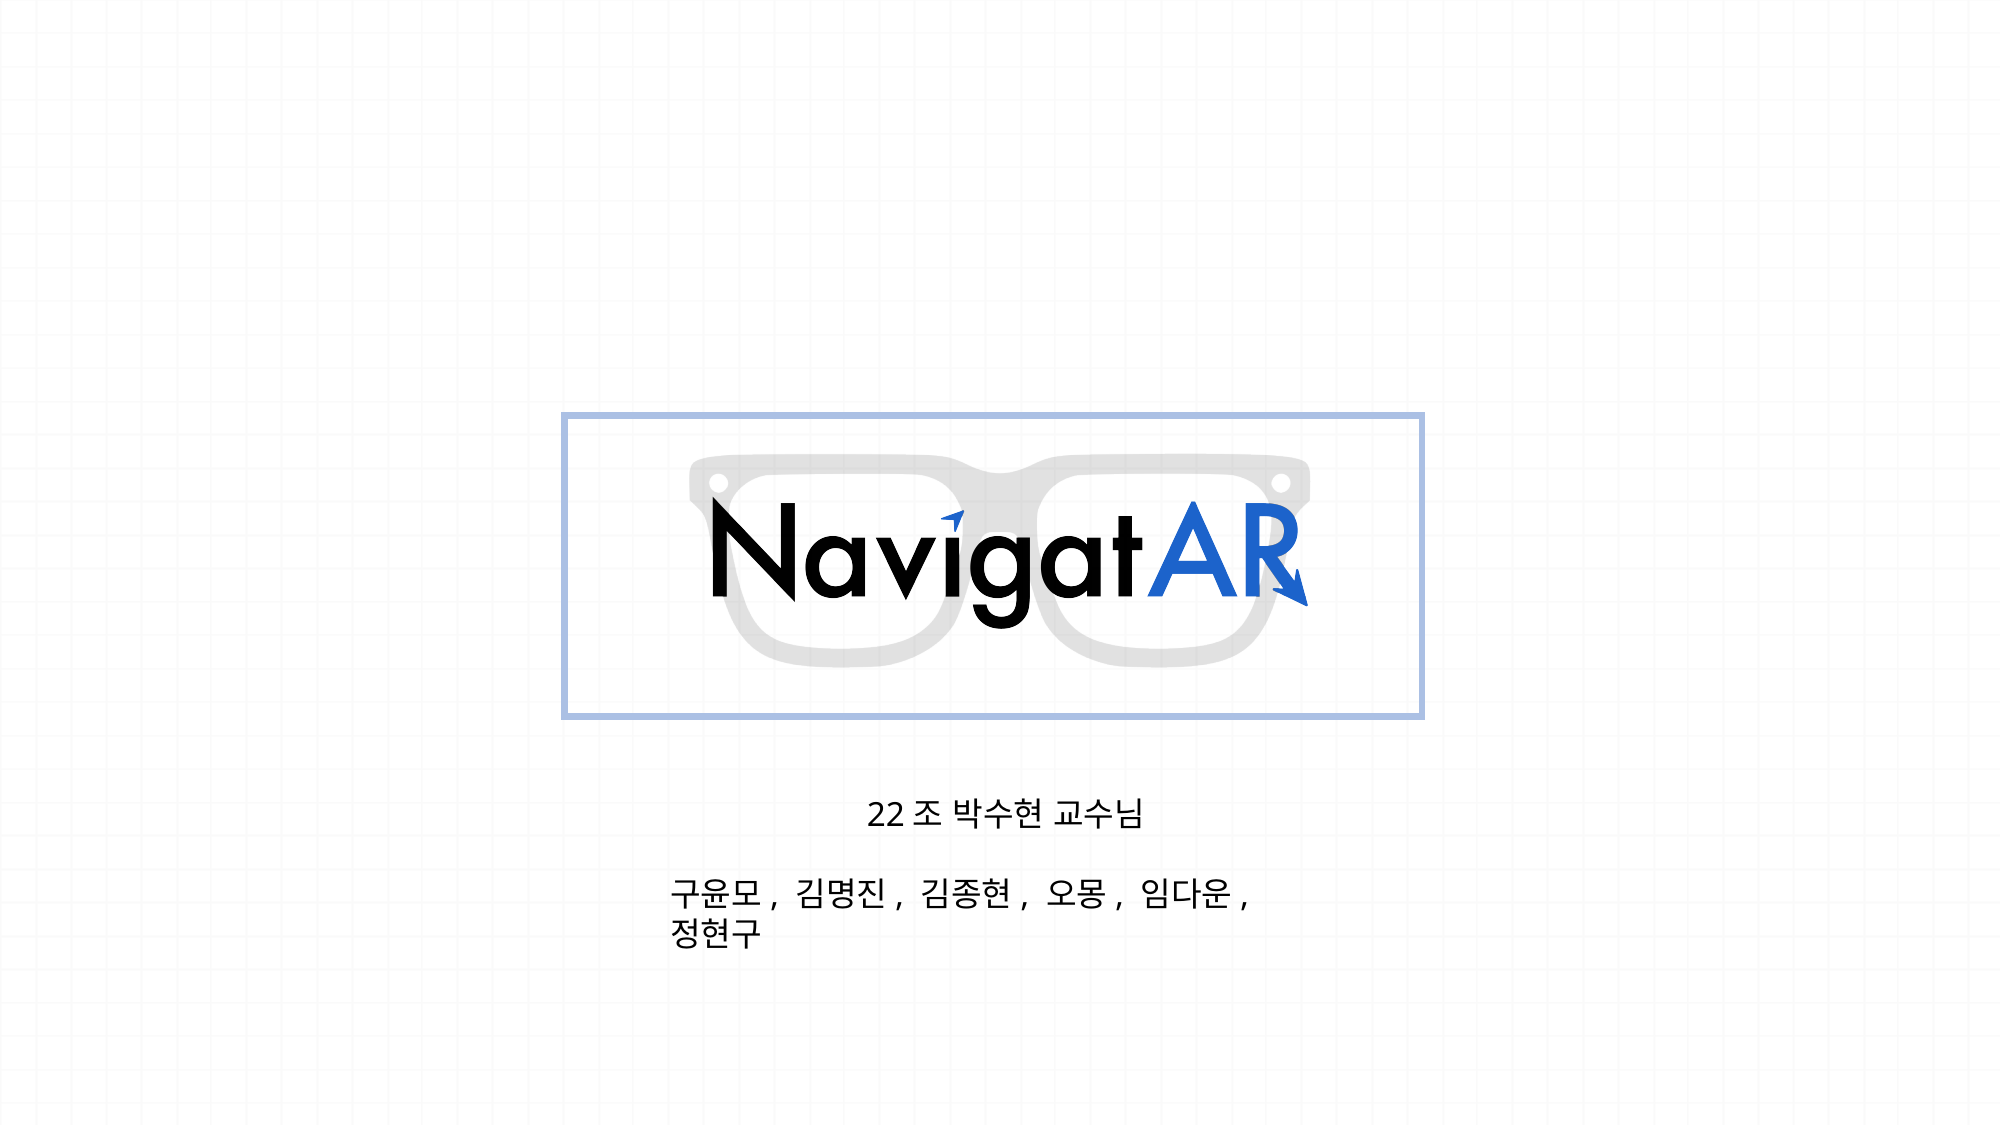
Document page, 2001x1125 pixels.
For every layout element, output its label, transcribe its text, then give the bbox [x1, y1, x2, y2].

picture [689, 453, 1311, 668]
text_box 22조 박수현 교수님 구윤모, 김명진, 김종현, 오몽, 임다운, 정현구 [655, 785, 1356, 960]
text_box [563, 414, 1423, 718]
